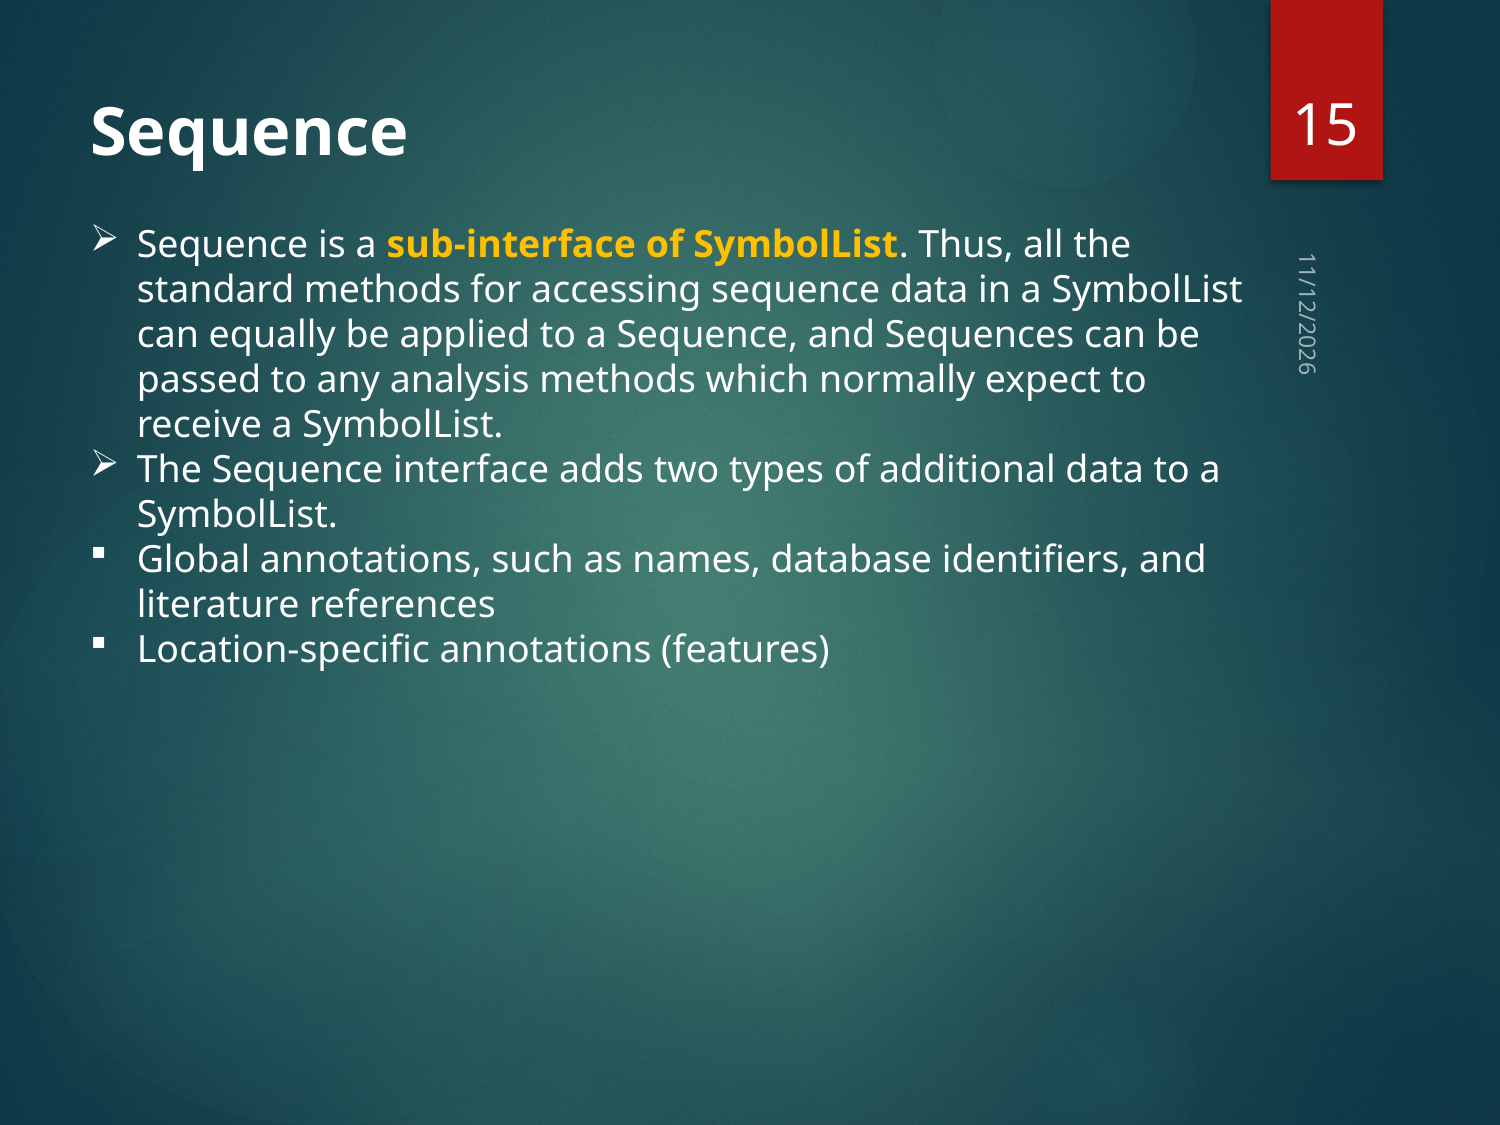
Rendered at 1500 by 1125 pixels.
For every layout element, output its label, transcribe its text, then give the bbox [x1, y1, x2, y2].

slide_number 15 [1273, 48, 1378, 175]
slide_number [1292, 237, 1330, 400]
text_box Sequence is a sub-interface of SymbolList. Thus, all the standard methods for accessing sequence data in a SymbolList can equally be applied to a Sequence, and Sequences can be passed to any analysis methods which normally expect to receive a SymbolList. The Sequence interface adds two types of additional data to a SymbolList. Global annotations, such as names, database identifiers, and literature references Location-specific annotations (features) [75, 212, 1275, 678]
text_box Sequence [75, 81, 500, 176]
